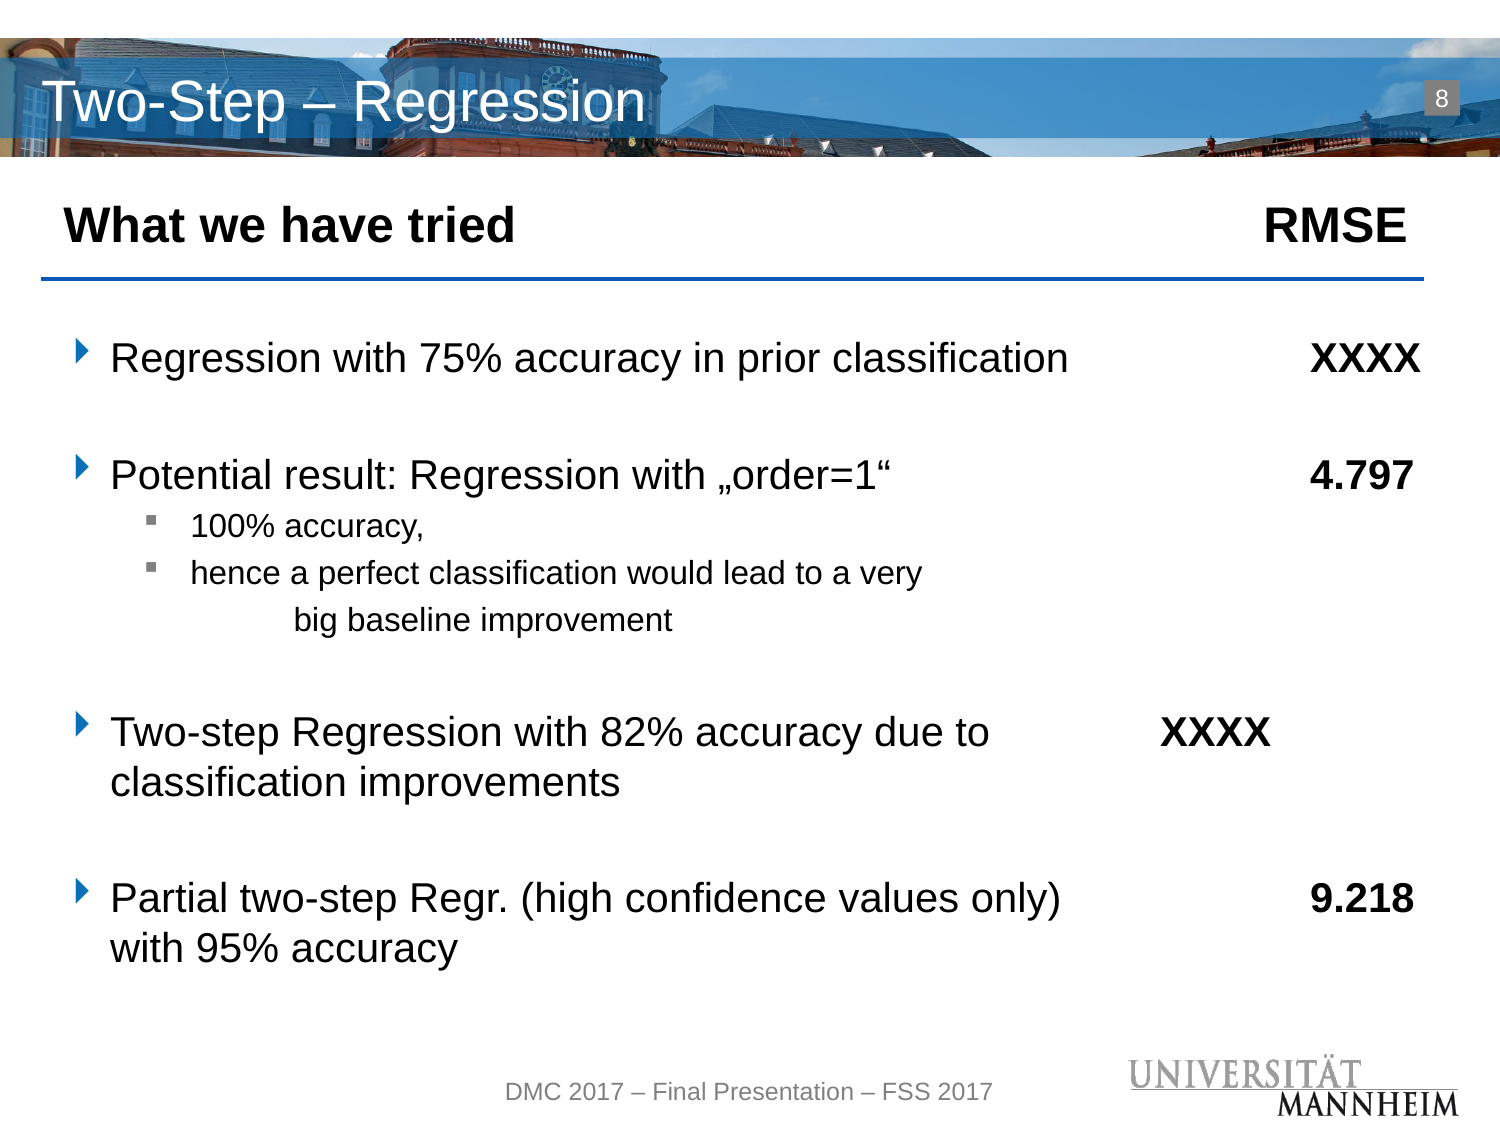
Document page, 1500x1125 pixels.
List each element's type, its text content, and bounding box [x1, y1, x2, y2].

slide_number 8 [1424, 79, 1461, 116]
text_box [725, 537, 775, 588]
title Two-Step – Regression [41, 57, 1459, 139]
picture [0, 38, 1500, 157]
list What we have tried RMSE Regression with 75% accuracy in prior classification XXXX Potential result: Regression with „order=1“ 4.797 100% accuracy, hence a perfect classification would lead to a very big baseline improvement Two-step Regression with 82% accuracy due to XXXX classification improvements Partial two-step Regr. (high confidence values only) 9.218 with 95% accuracy [41, 192, 1425, 278]
footer DMC 2017 – Final Presentation – FSS 2017 [395, 1069, 1105, 1112]
picture [1128, 1054, 1459, 1116]
list What we have tried RMSE Regression with 75% accuracy in prior classification XXXX Potential result: Regression with „order=1“ 4.797 100% accuracy, hence a perfect classification would lead to a very big baseline improvement Two-step Regression with 82% accuracy due to XXXX classification improvements Partial two-step Regr. (high confidence values only) 9.218 with 95% accuracy [41, 285, 1425, 1059]
